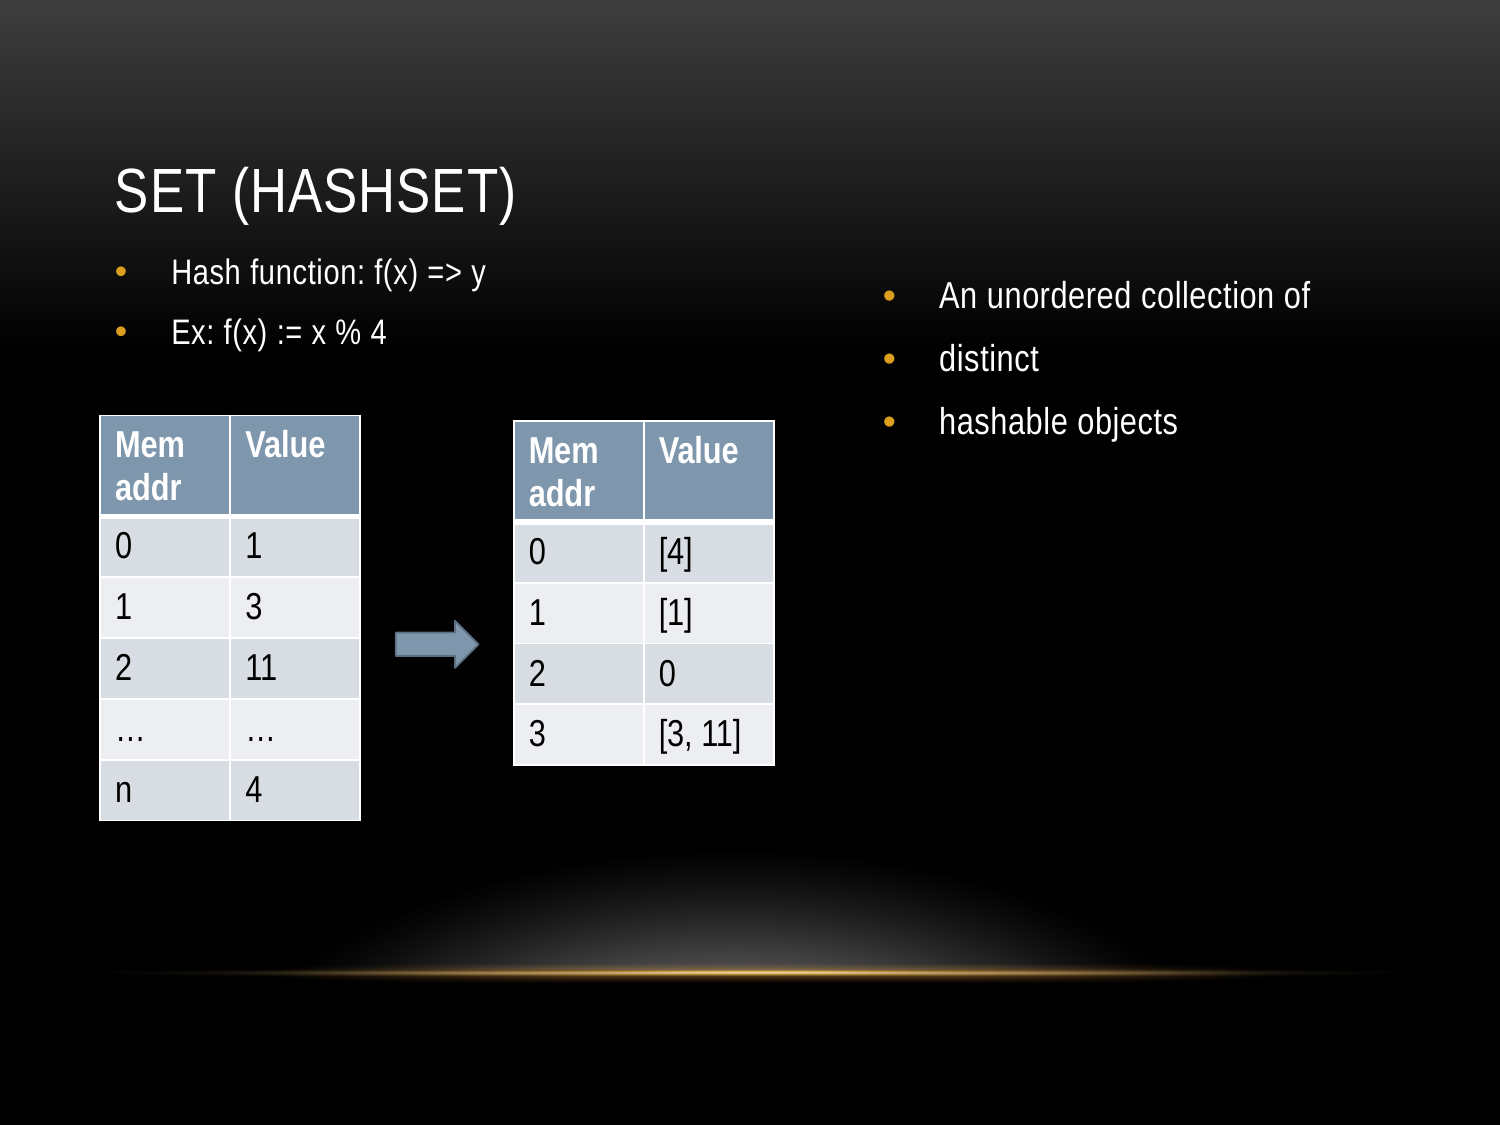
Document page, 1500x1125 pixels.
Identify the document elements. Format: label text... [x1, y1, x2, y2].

table_cell … [101, 700, 229, 759]
table_header Mem addr [515, 422, 643, 519]
table_cell [4] [645, 525, 773, 582]
table_cell 2 [101, 639, 229, 698]
table_cell 3 [231, 578, 359, 637]
table_cell n [101, 761, 229, 820]
table_cell [3, 11] [645, 705, 773, 764]
table_cell 11 [231, 639, 359, 698]
text_box [394, 619, 480, 669]
text_box Hash function: f(x) => y Ex: f(x) := x % 4 [100, 243, 656, 386]
table_cell 4 [231, 761, 359, 820]
table_cell [1] [645, 584, 773, 643]
table_cell 3 [515, 705, 643, 764]
table_cell 2 [515, 644, 643, 703]
picture [0, 0, 1500, 1125]
text_box An unordered collection of distinct hashable objects [868, 266, 1471, 580]
table_header Value [231, 416, 359, 514]
table_cell 0 [645, 644, 773, 703]
table_cell 1 [231, 519, 359, 576]
table_header Value [645, 422, 773, 519]
table_cell 1 [515, 584, 643, 643]
table_cell … [231, 700, 359, 759]
table_cell 0 [101, 519, 229, 576]
table_cell 1 [101, 578, 229, 637]
table_cell 0 [515, 525, 643, 582]
title Set (hashset) [99, 45, 1400, 233]
table_header Mem addr [101, 416, 229, 514]
